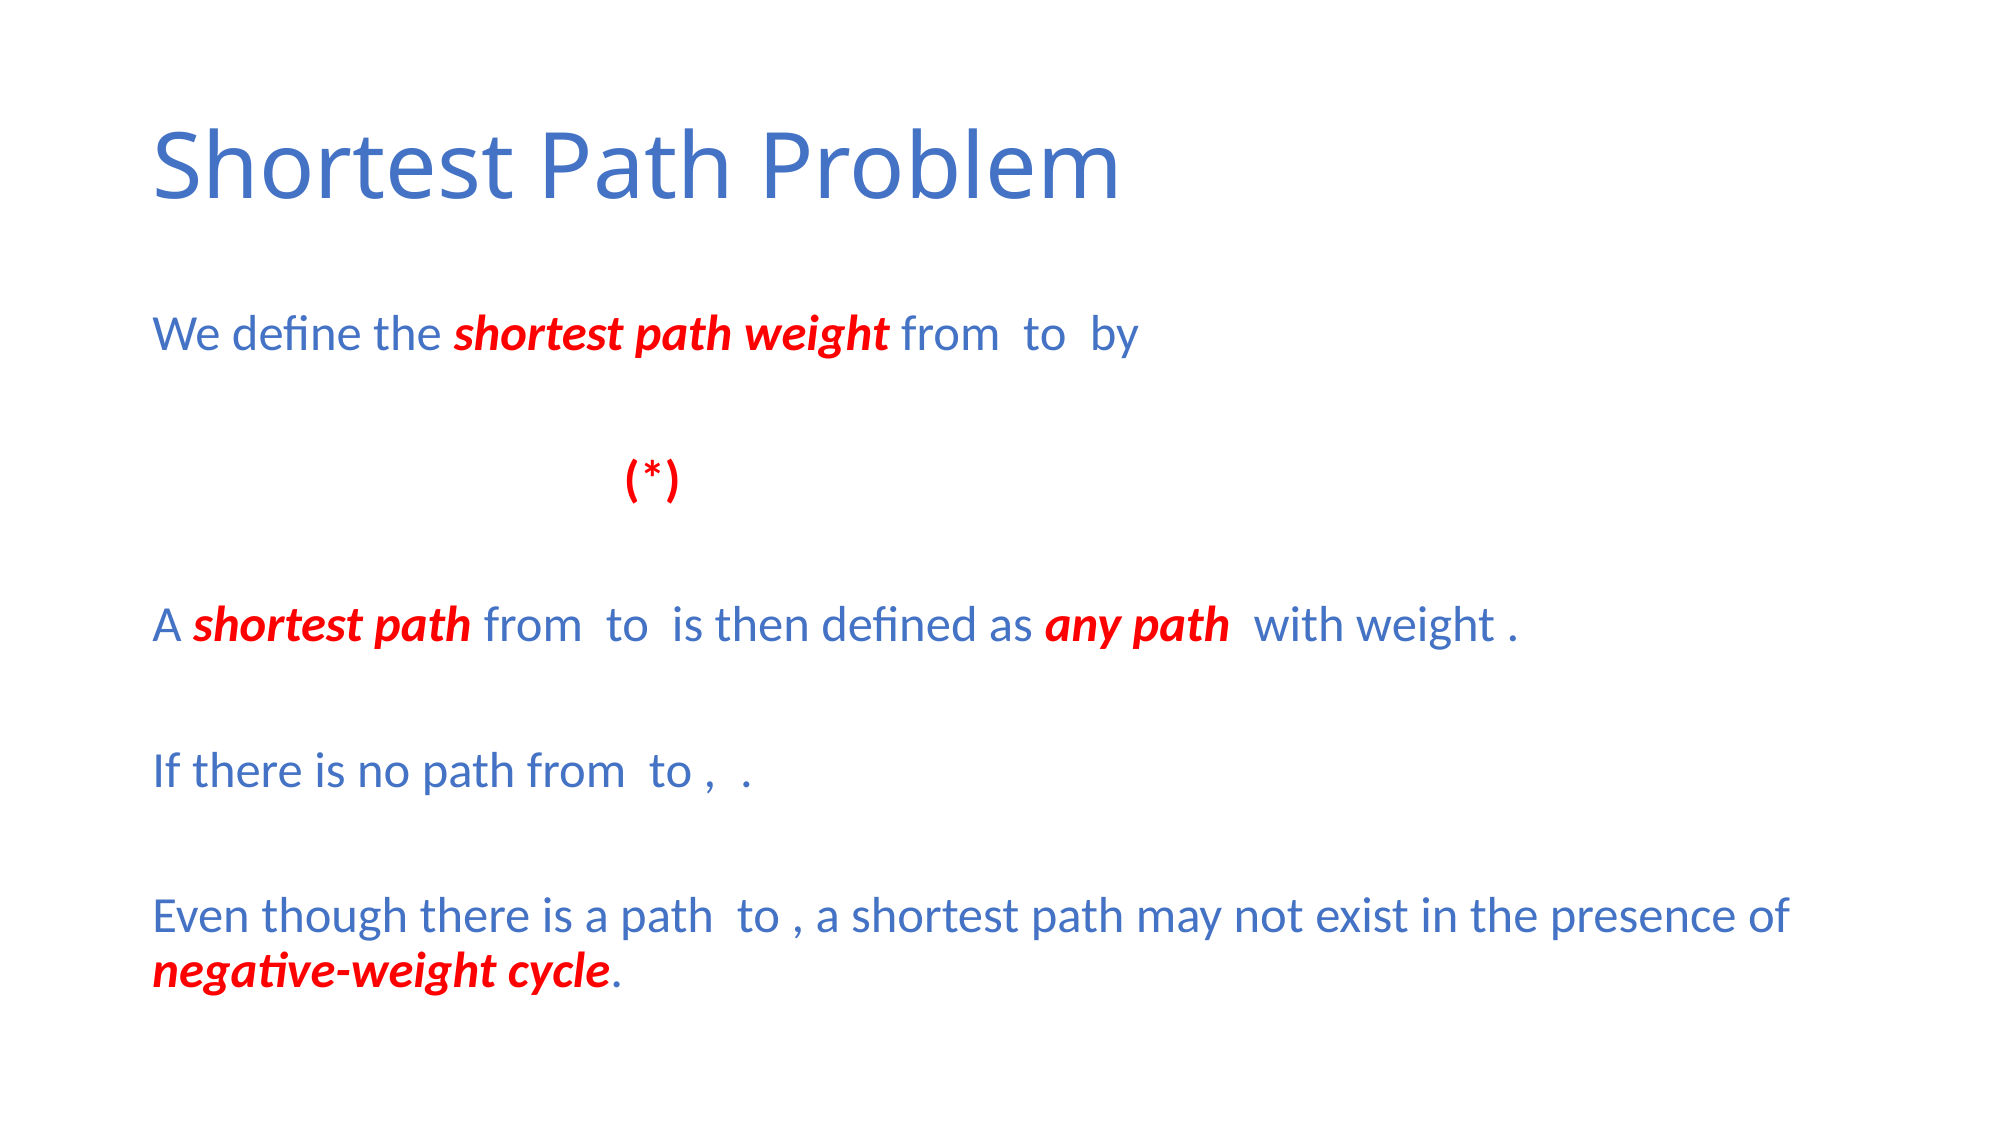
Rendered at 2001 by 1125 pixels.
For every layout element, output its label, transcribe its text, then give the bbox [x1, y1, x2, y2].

title Shortest Path Problem [137, 59, 1863, 278]
